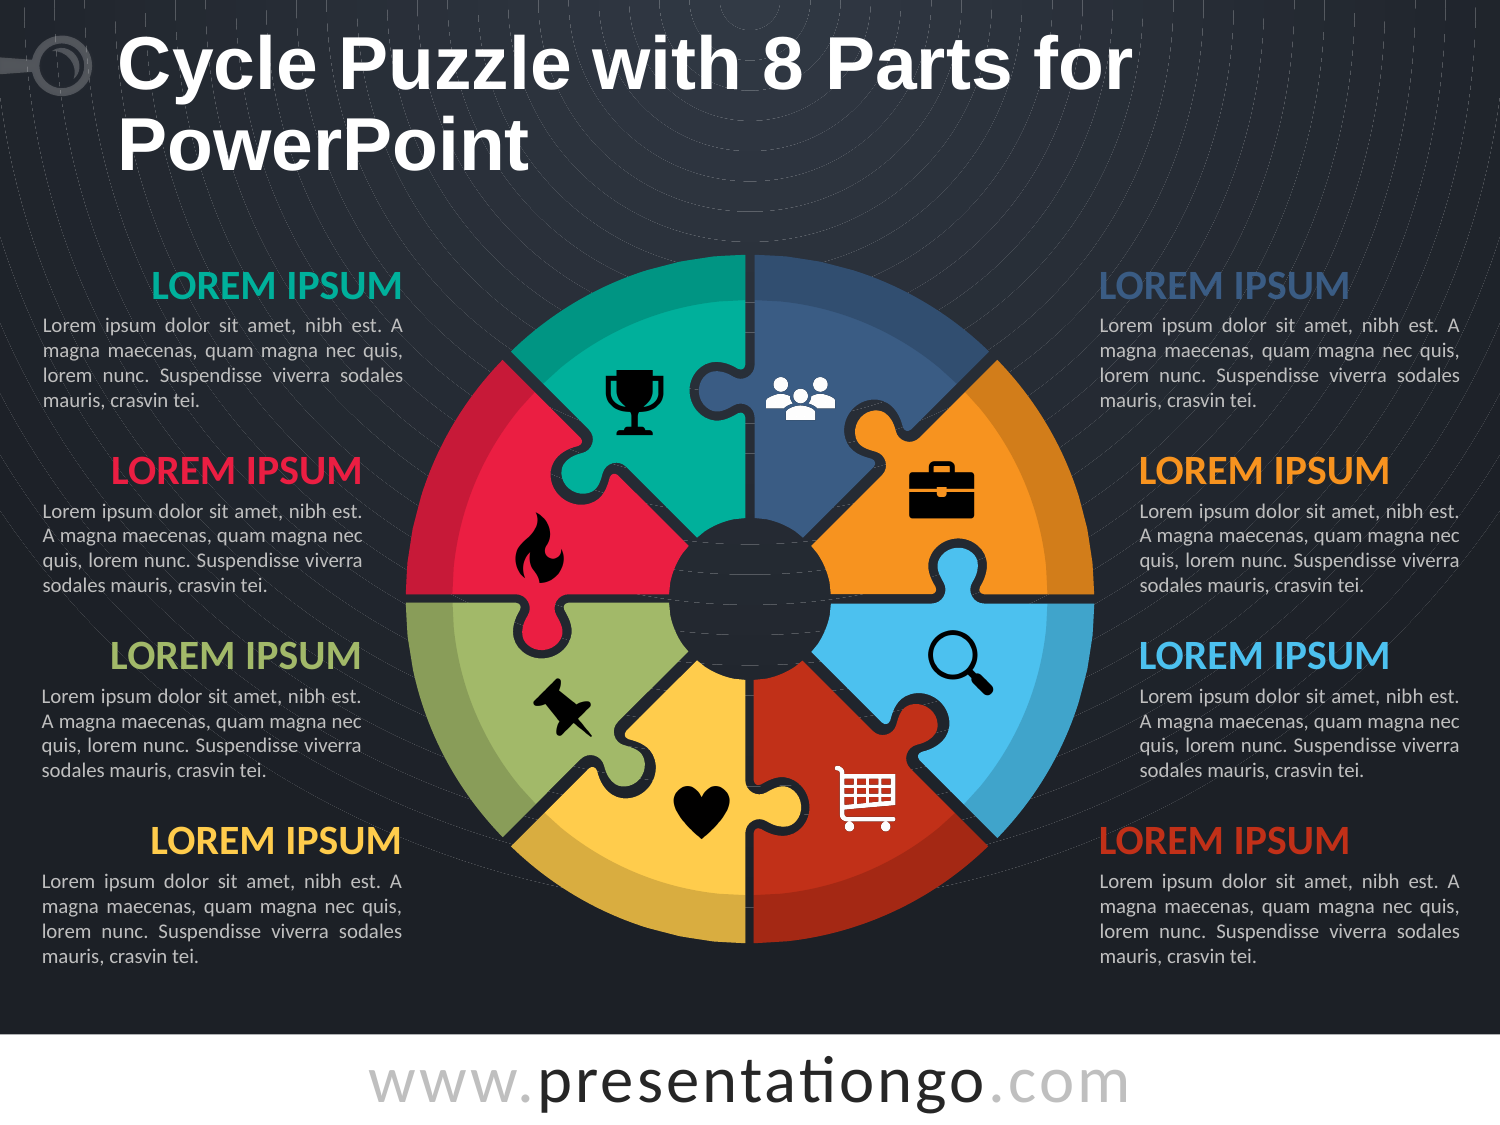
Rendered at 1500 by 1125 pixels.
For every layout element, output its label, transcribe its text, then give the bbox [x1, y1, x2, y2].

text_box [40, 619, 363, 791]
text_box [1138, 619, 1460, 791]
picture [900, 452, 979, 531]
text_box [40, 804, 403, 977]
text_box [41, 434, 363, 606]
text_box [1098, 249, 1460, 421]
picture [595, 363, 674, 442]
picture [921, 623, 1000, 702]
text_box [41, 249, 404, 421]
picture [662, 773, 741, 852]
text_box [405, 254, 1095, 944]
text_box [1098, 804, 1460, 977]
picture [523, 668, 602, 747]
title Cycle Puzzle with 8 Parts for PowerPoint [103, 17, 1397, 139]
picture [500, 508, 579, 587]
picture [761, 359, 840, 438]
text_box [1138, 434, 1460, 606]
picture [828, 759, 907, 838]
